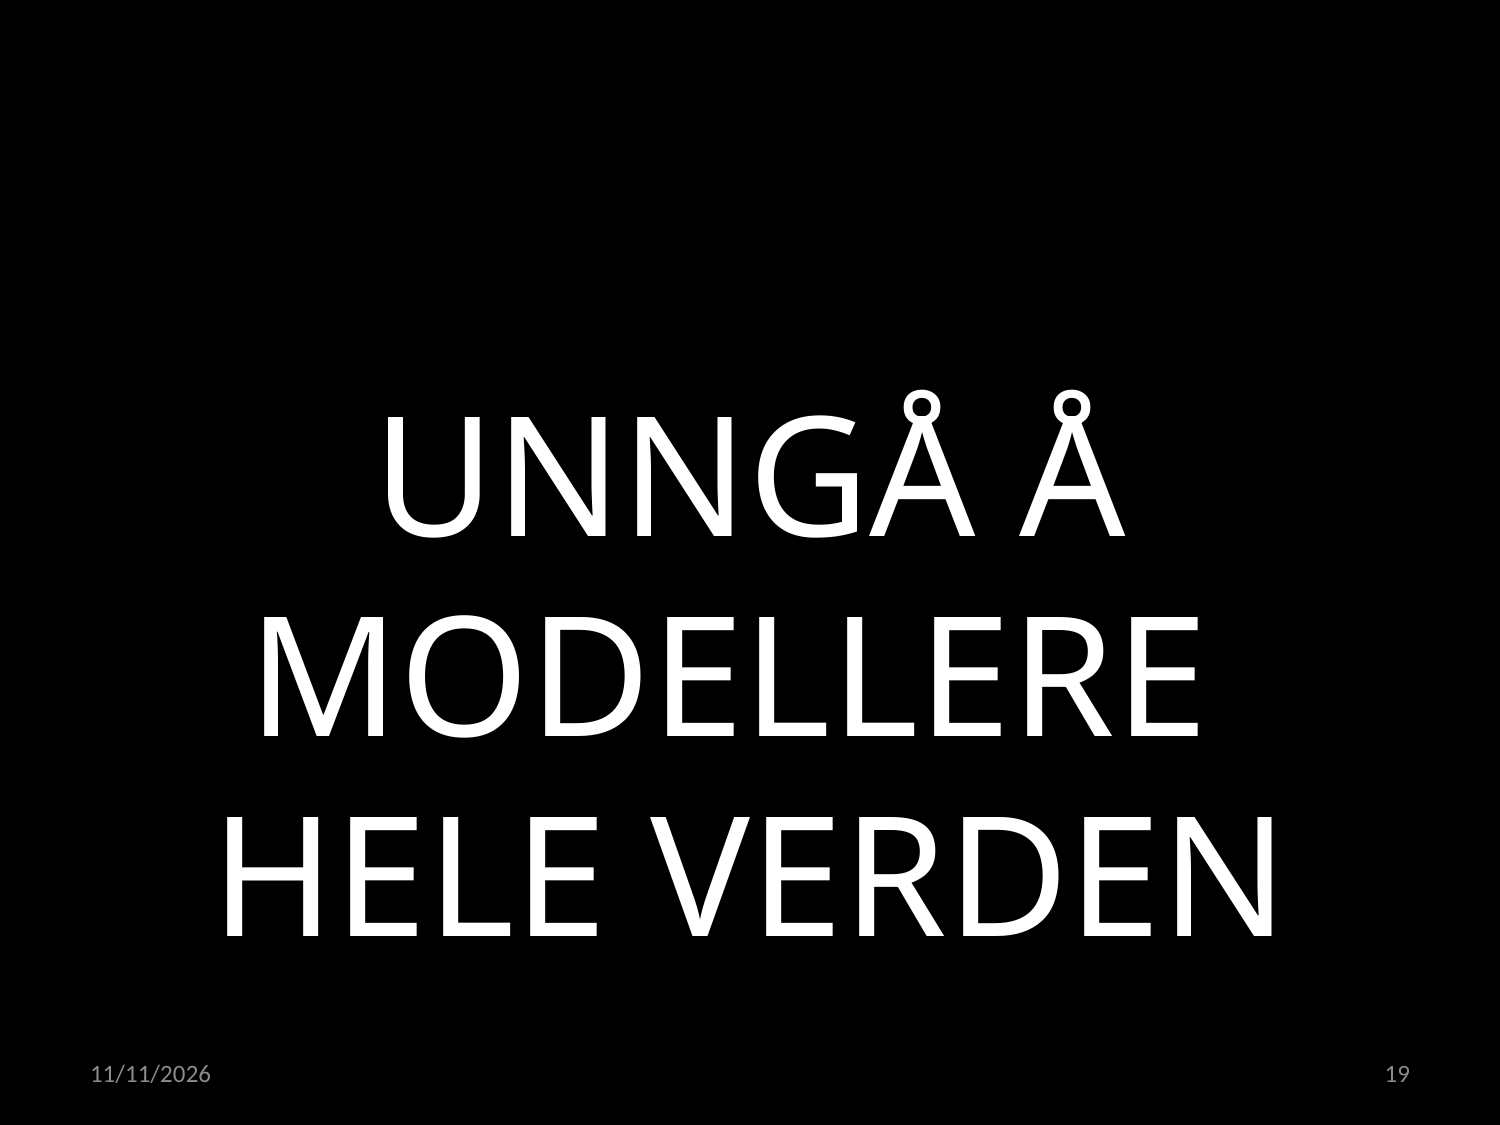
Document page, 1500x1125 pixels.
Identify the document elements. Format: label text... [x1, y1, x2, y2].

text_box UNNGÅ Å MODELLERE HELE VERDEN [0, 361, 1500, 464]
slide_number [75, 1042, 425, 1103]
slide_number 19 [1074, 1042, 1425, 1103]
